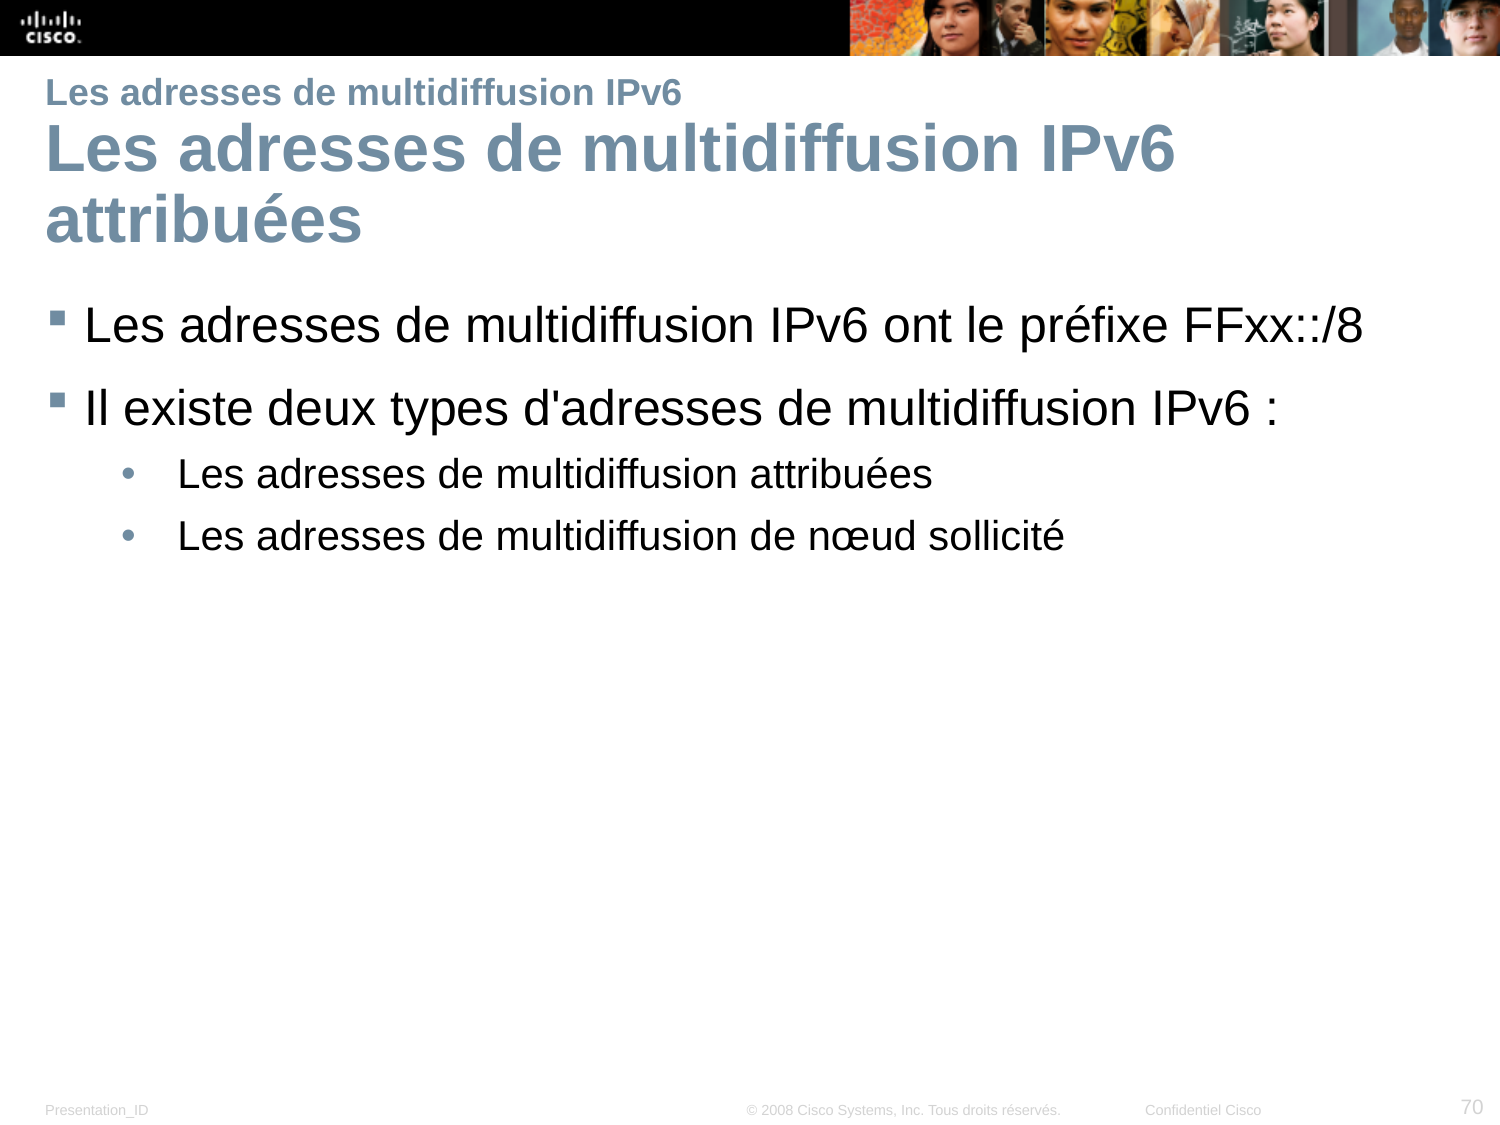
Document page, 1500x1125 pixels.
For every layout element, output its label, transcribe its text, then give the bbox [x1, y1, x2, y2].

list Les adresses de multidiffusion IPv6 ont le préfixe FFxx::/8 Il existe deux types d'adresses de multidiffusion IPv6 : Les adresses de multidiffusion attribuées Les adresses de multidiffusion de nœud sollicité [32, 290, 1466, 1125]
picture [0, 0, 1500, 56]
title Les adresses de multidiffusion IPv6 Les adresses de multidiffusion IPv6 attribuées [31, 126, 1471, 265]
